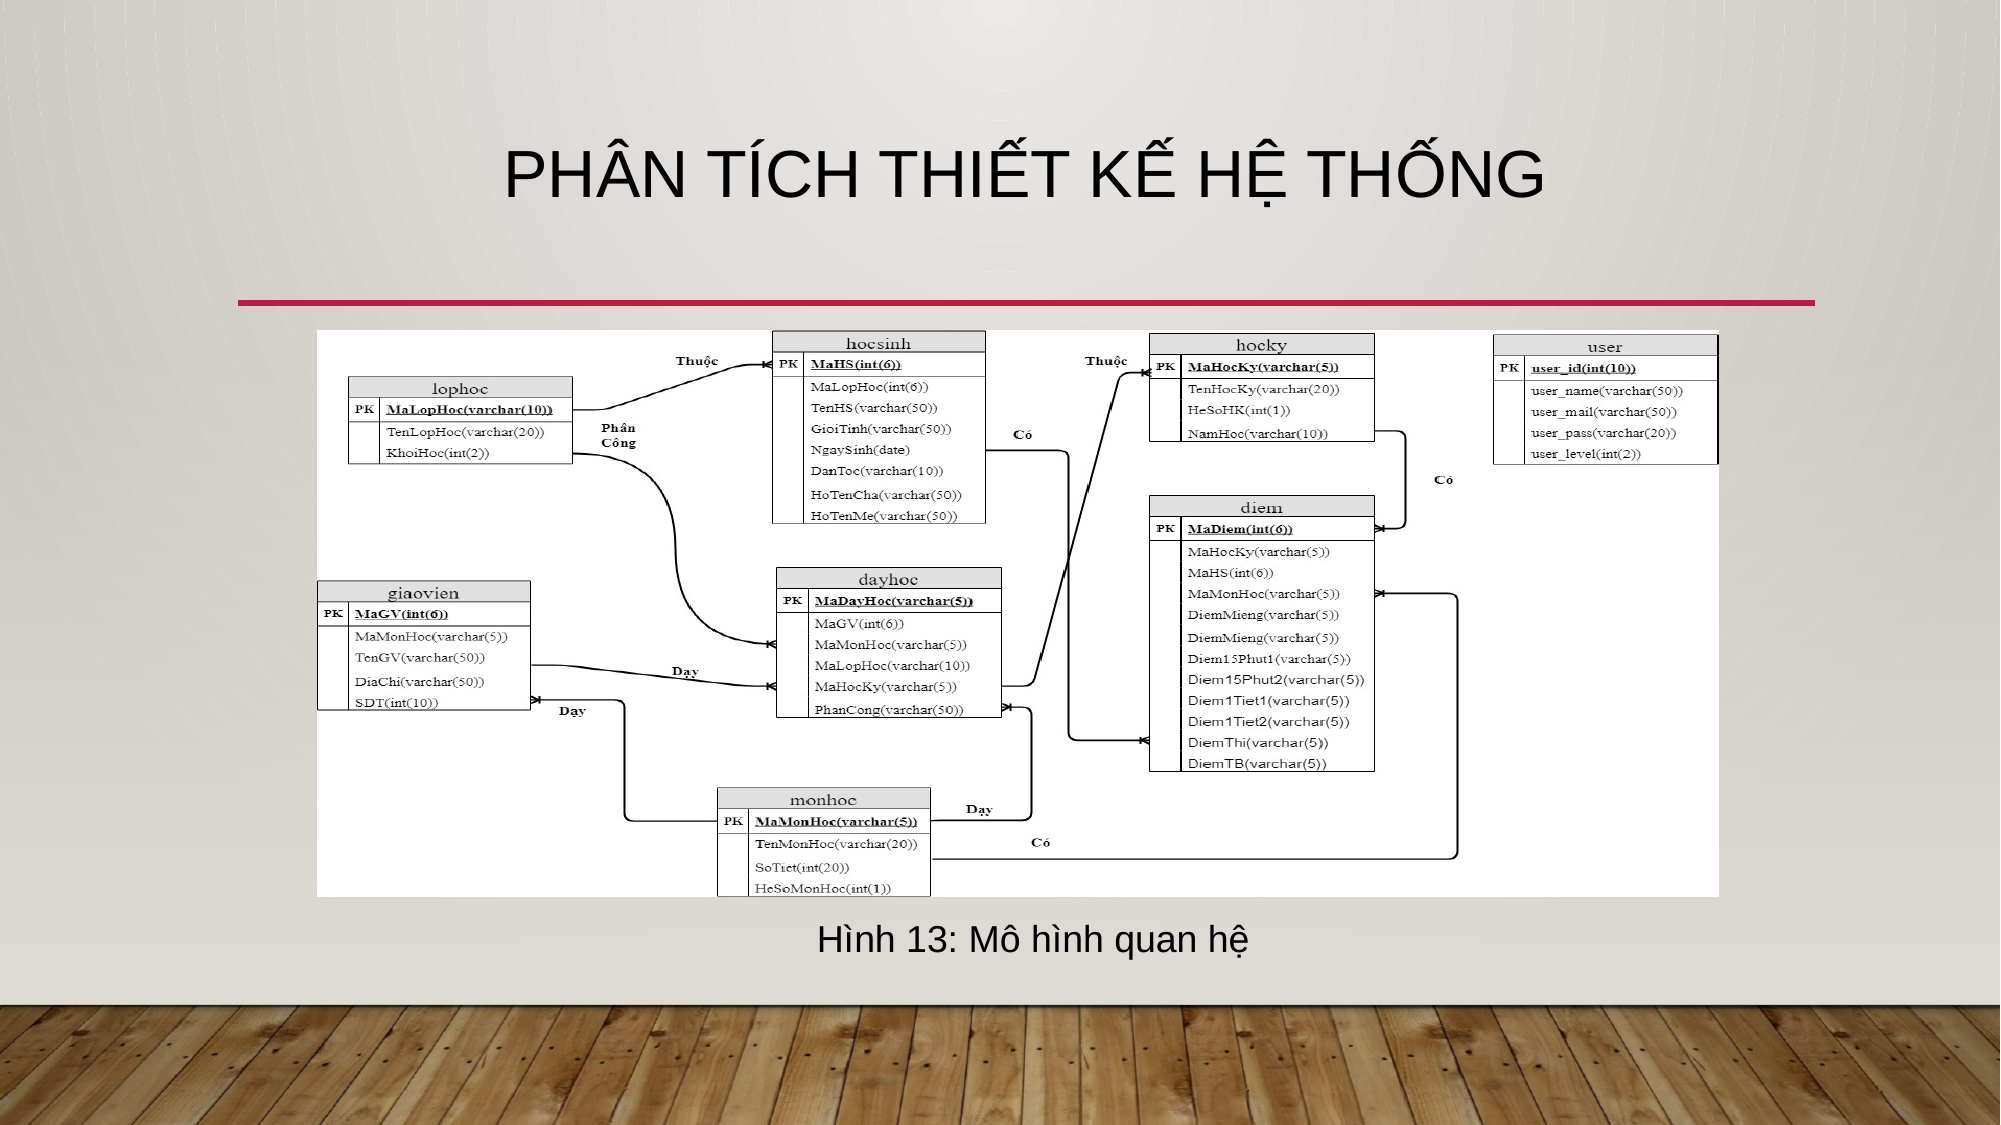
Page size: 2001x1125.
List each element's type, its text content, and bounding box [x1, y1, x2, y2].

title Phân tích thiết kế hệ thống [238, 131, 1814, 305]
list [317, 330, 1719, 897]
picture [0, 1005, 2000, 1125]
text_box Hình 13: Mô hình quan hệ [454, 907, 1612, 967]
